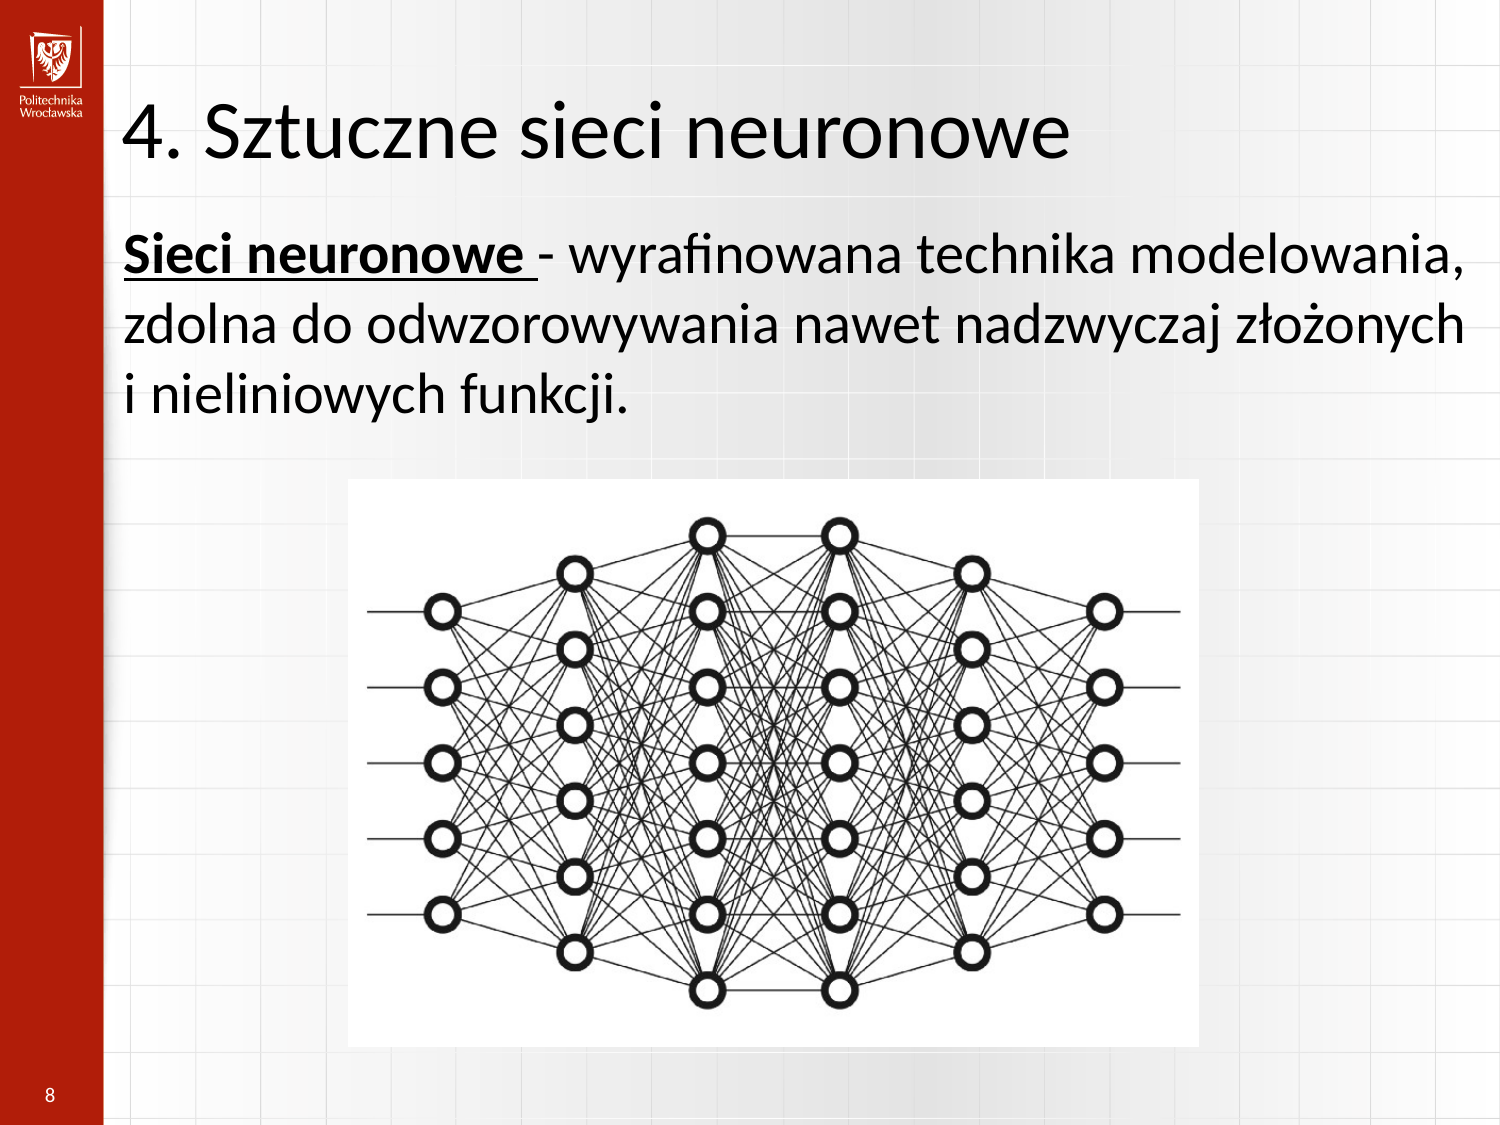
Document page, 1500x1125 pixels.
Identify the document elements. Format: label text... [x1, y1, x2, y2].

picture [0, 0, 1500, 1125]
list Sieci neuronowe - wyrafinowana technika modelowania, zdolna do odwzorowywania nawet nadzwyczaj złożonych i nieliniowych funkcji. [123, 208, 1480, 1071]
list 4. Sztuczne sieci neuronowe [121, 54, 1481, 197]
